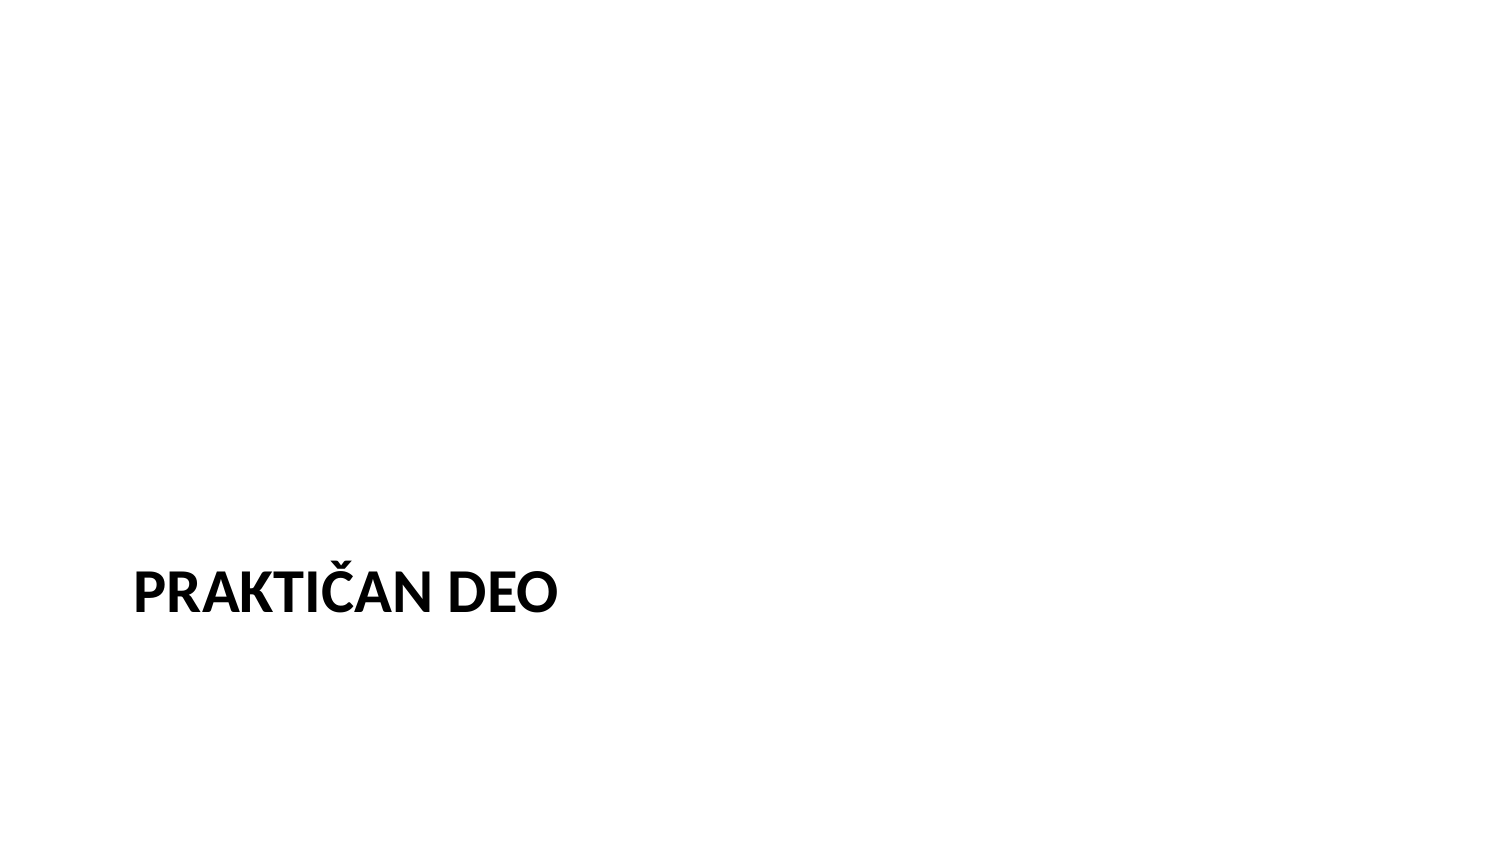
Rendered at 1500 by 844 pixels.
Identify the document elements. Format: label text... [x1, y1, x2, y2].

title Praktičan deo [118, 542, 1394, 710]
